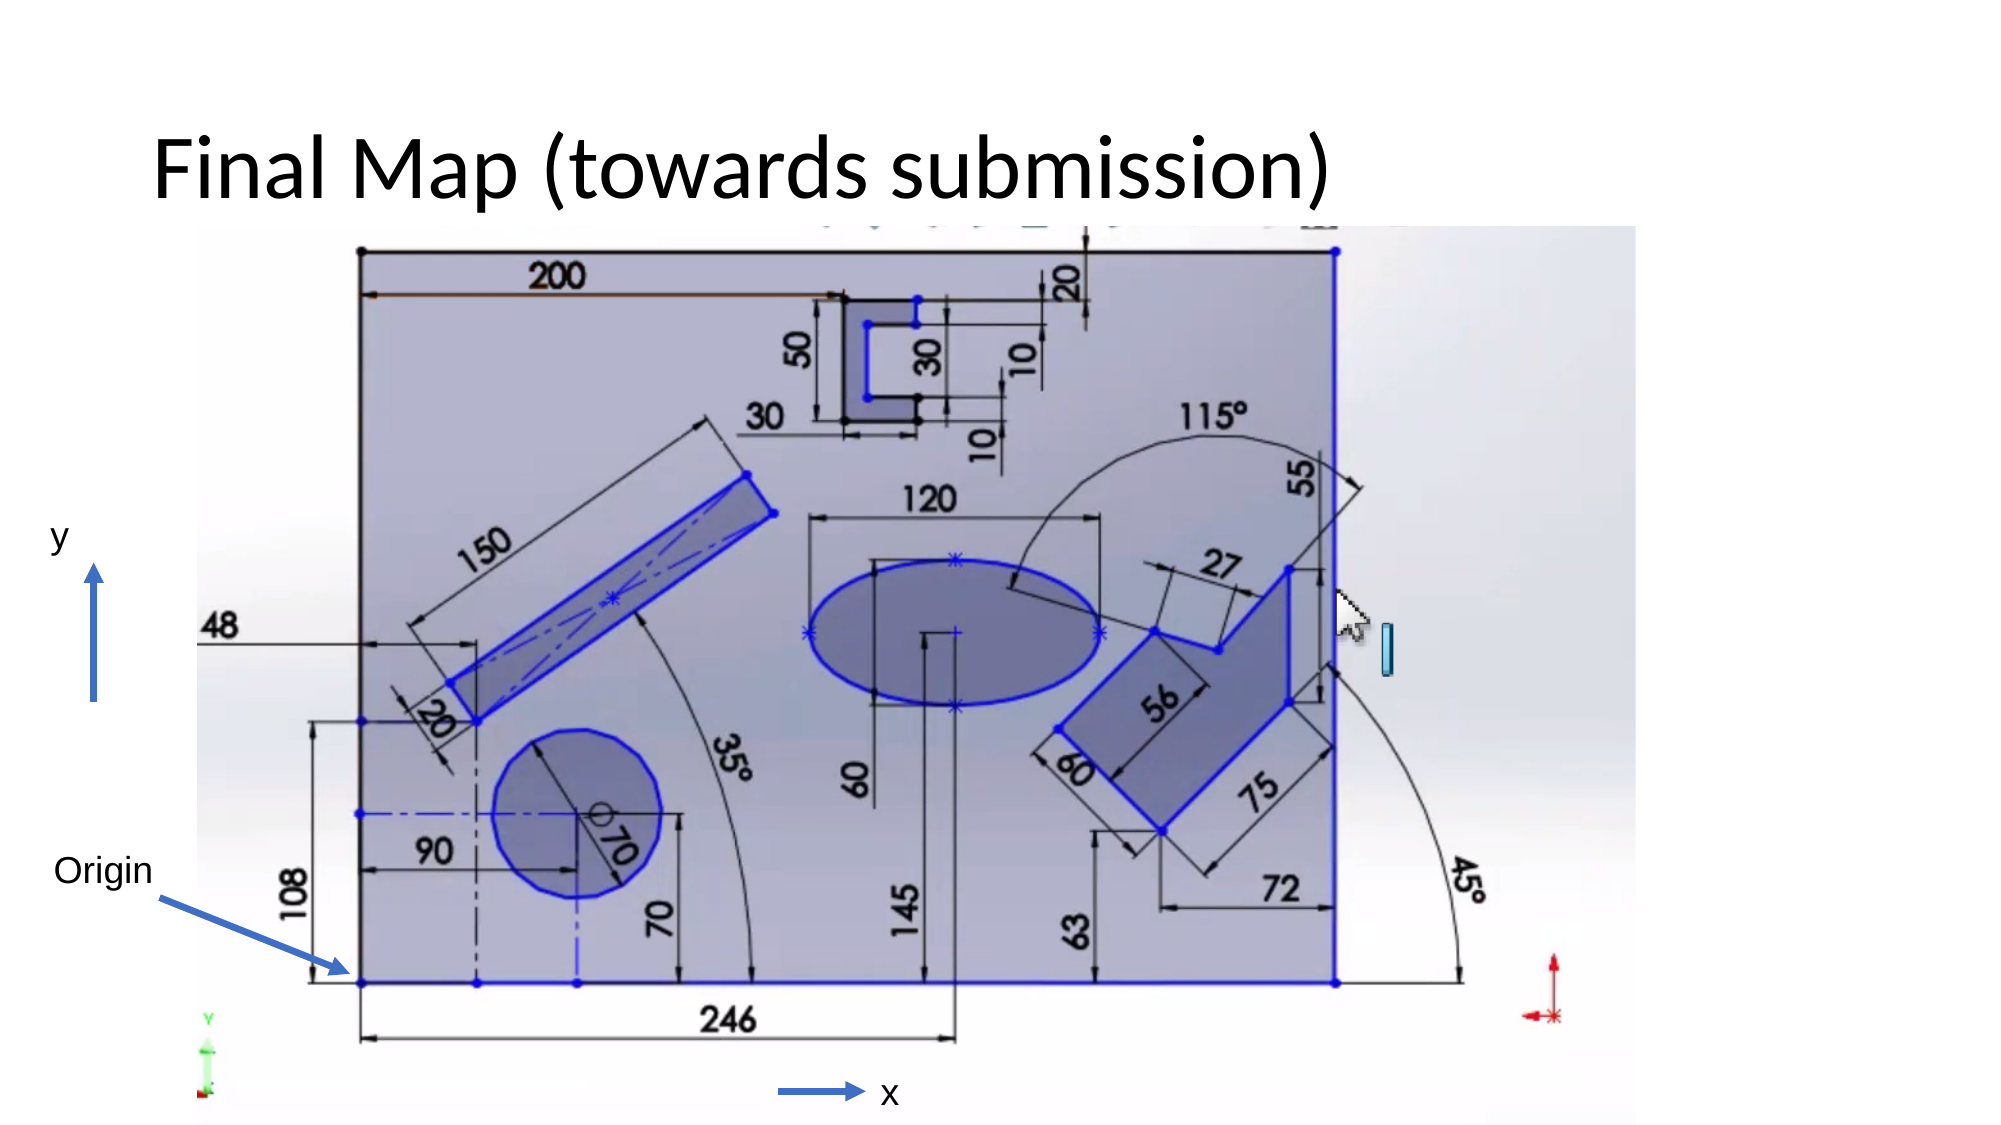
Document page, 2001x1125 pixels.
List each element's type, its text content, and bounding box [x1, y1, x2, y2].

picture [196, 225, 1636, 1125]
title Final Map (towards submission) [137, 59, 1863, 278]
text_box Origin [38, 838, 190, 899]
text_box y [35, 504, 190, 564]
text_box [159, 897, 351, 974]
